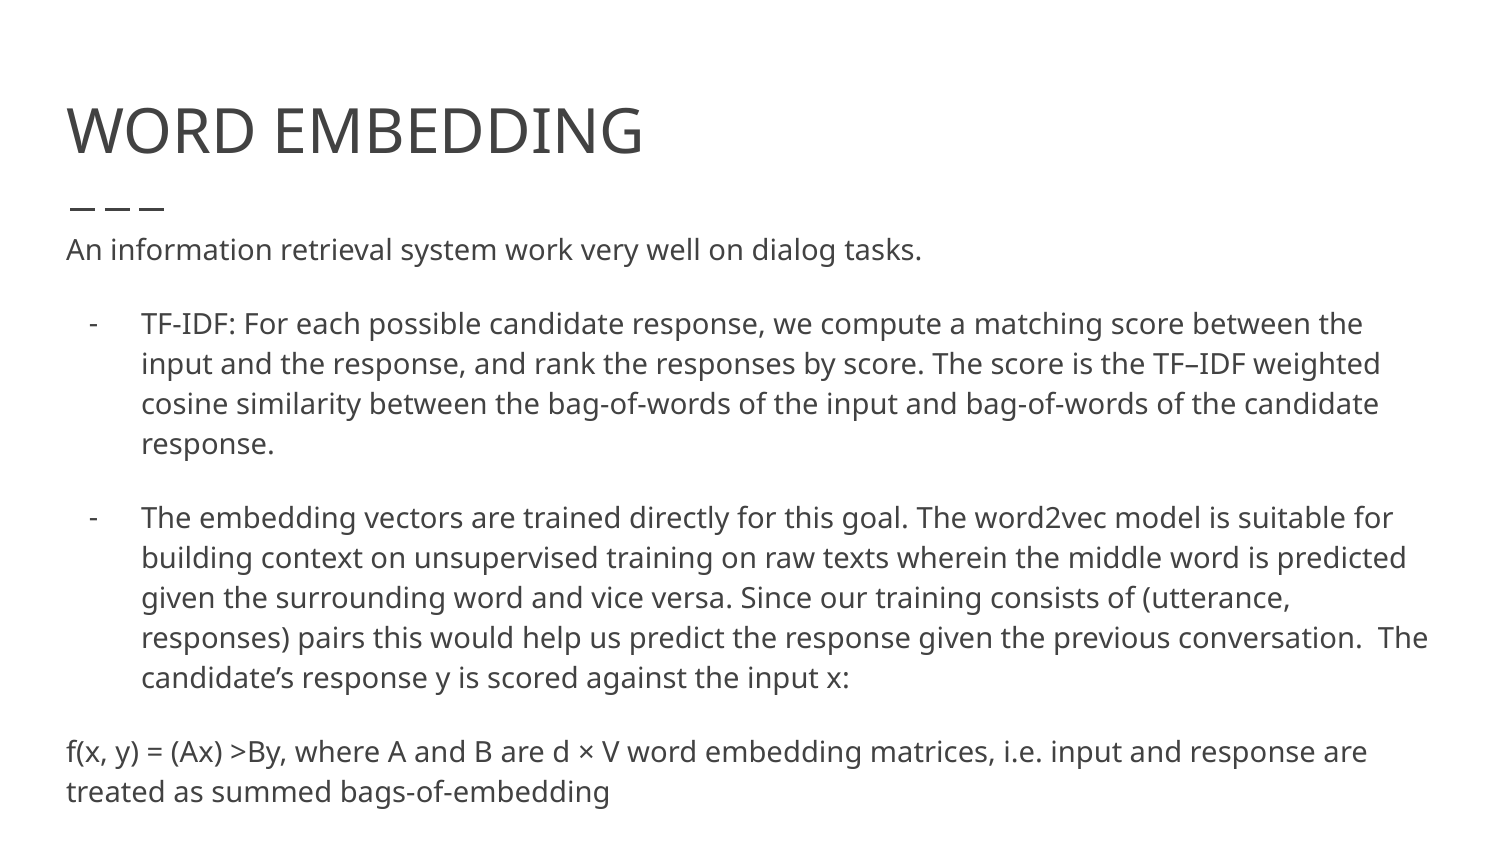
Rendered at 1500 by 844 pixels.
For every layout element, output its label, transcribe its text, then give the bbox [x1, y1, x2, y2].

list An information retrieval system work very well on dialog tasks. TF-IDF: For each possible candidate response, we compute a matching score between the input and the response, and rank the responses by score. The score is the TF–IDF weighted cosine similarity between the bag-of-words of the input and bag-of-words of the candidate response. The embedding vectors are trained directly for this goal. The word2vec model is suitable for building context on unsupervised training on raw texts wherein the middle word is predicted given the surrounding word and vice versa. Since our training consists of (utterance, responses) pairs this would help us predict the response given the previous conversation. The candidate’s response y is scored against the input x: f(x, y) = (Ax) >By, where A and B are d × V word embedding matrices, i.e. input and response are treated as summed bags-of-embedding [51, 211, 1449, 814]
title WORD EMBEDDING [51, 61, 1449, 182]
